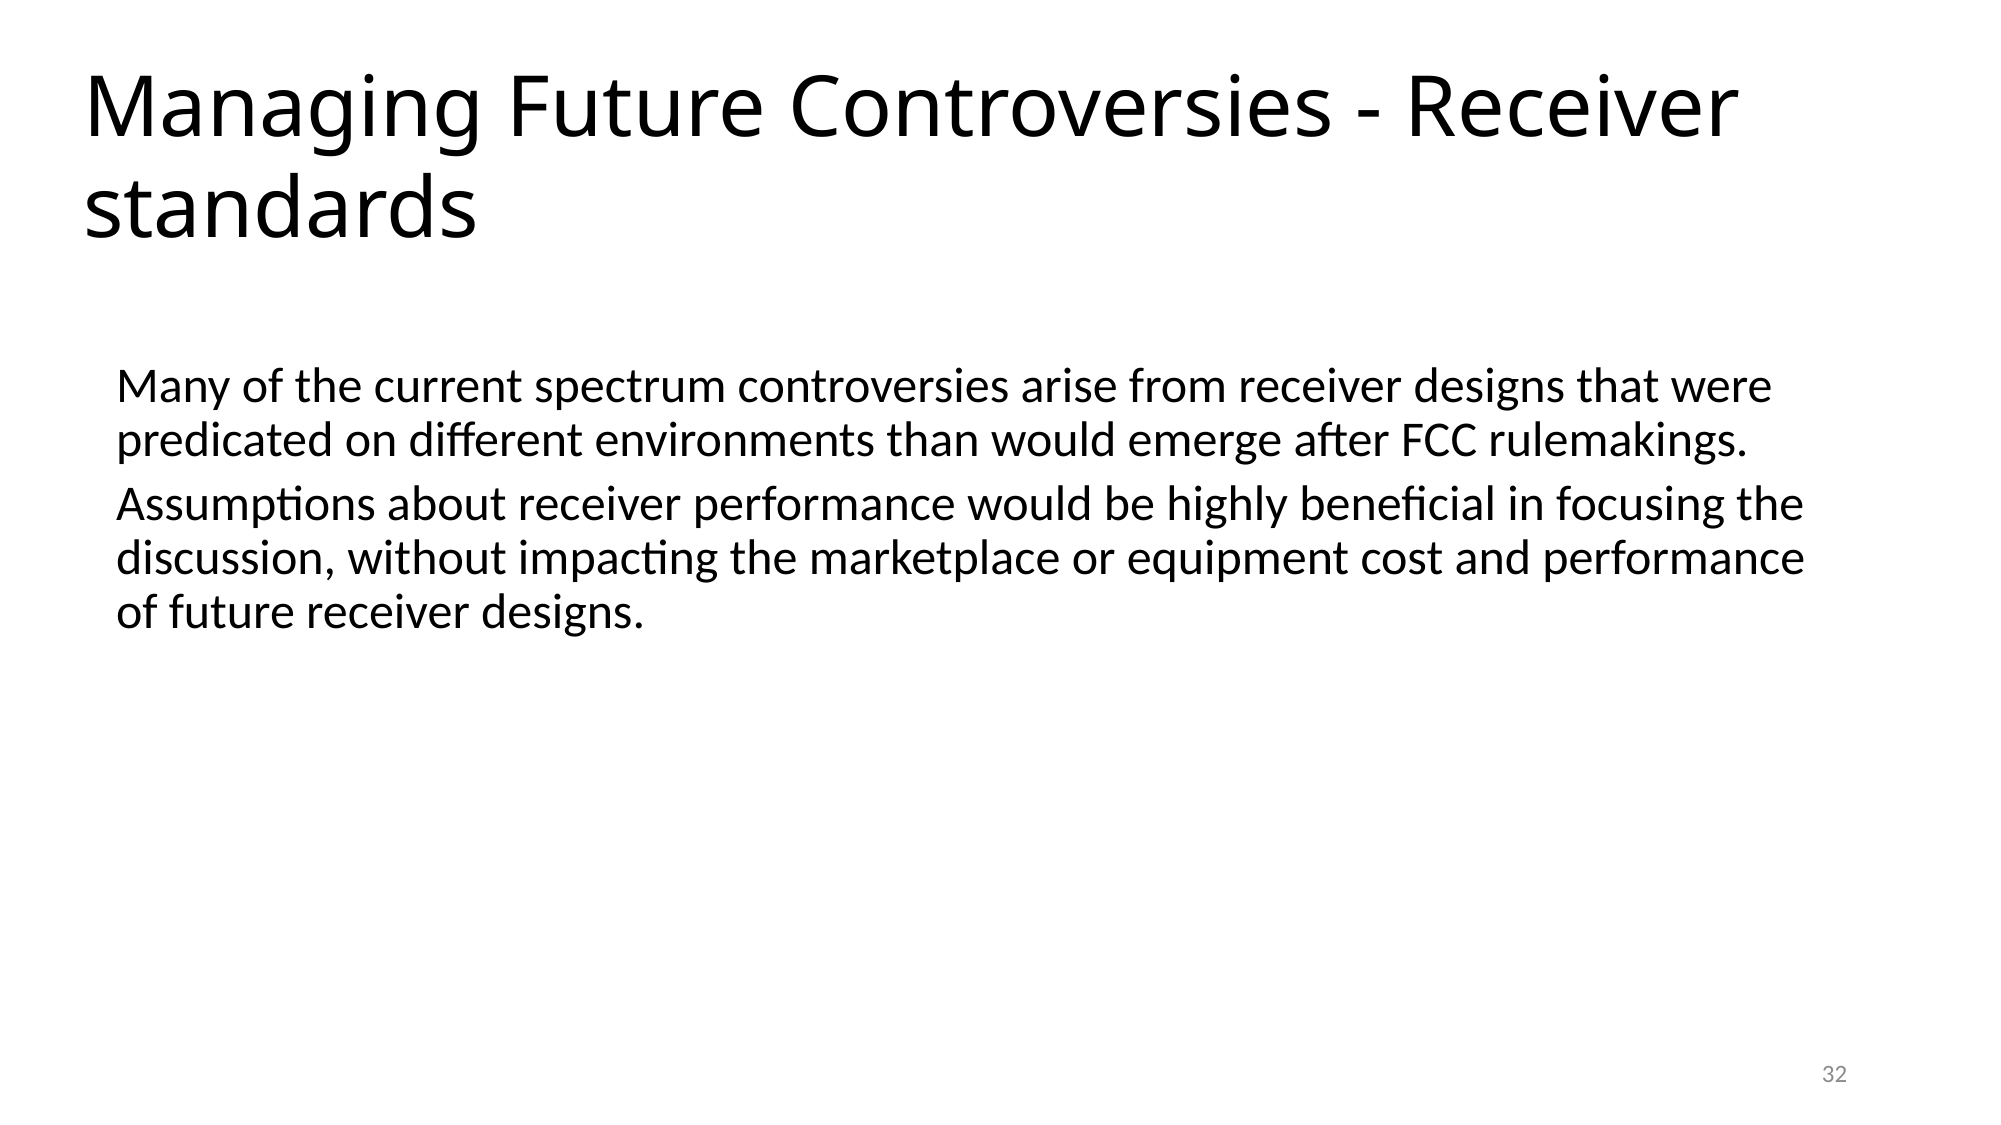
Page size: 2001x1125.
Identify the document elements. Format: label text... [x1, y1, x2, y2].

slide_number 32 [1412, 1042, 1863, 1103]
title Managing Future Controversies - Receiver standards [68, 44, 1863, 262]
list Many of the current spectrum controversies arise from receiver designs that were predicated on different environments than would emerge after FCC rulemakings. Assumptions about receiver performance would be highly beneficial in focusing the discussion, without impacting the marketplace or equipment cost and performance of future receiver designs. [99, 351, 1825, 767]
